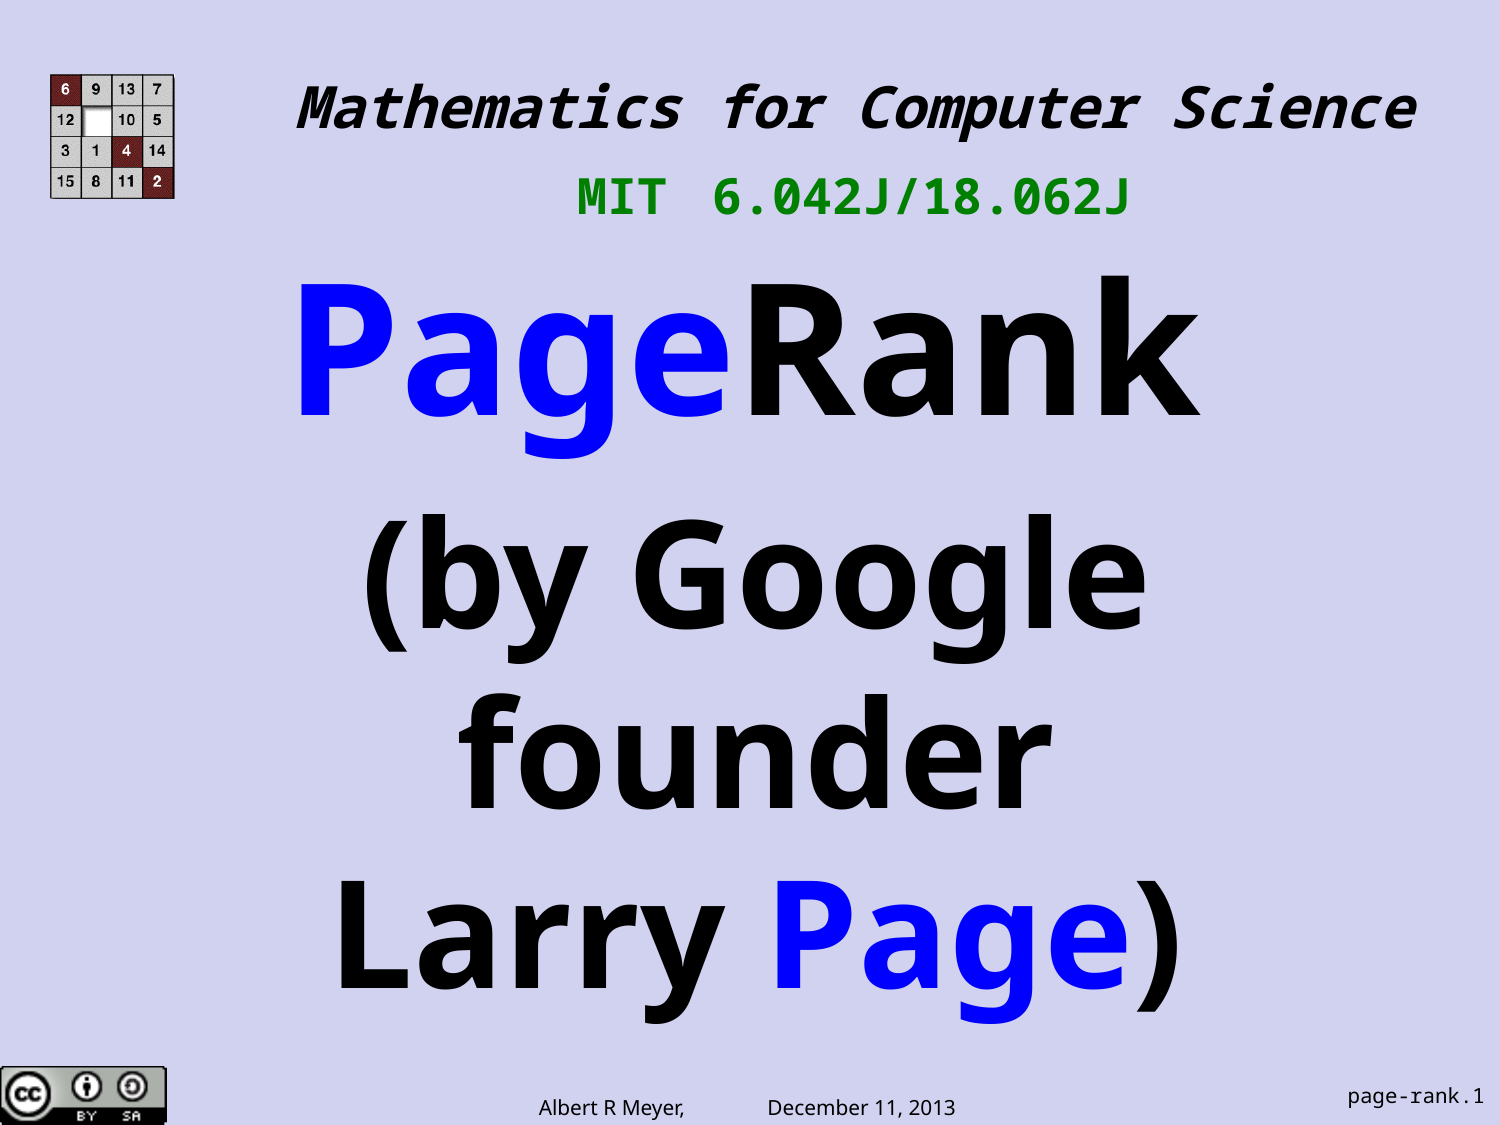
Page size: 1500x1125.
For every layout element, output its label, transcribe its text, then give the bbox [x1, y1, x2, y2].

text_box Mathematics for Computer Science MIT 6.042J/18.062J [280, 62, 1430, 238]
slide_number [512, 1087, 983, 1125]
text_box PageRank [112, 224, 1375, 460]
text_box (by Google founder Larry Page) [37, 471, 1475, 1026]
slide_number page-rank.1 [1224, 1074, 1500, 1125]
picture [0, 1066, 167, 1125]
picture [50, 74, 175, 199]
